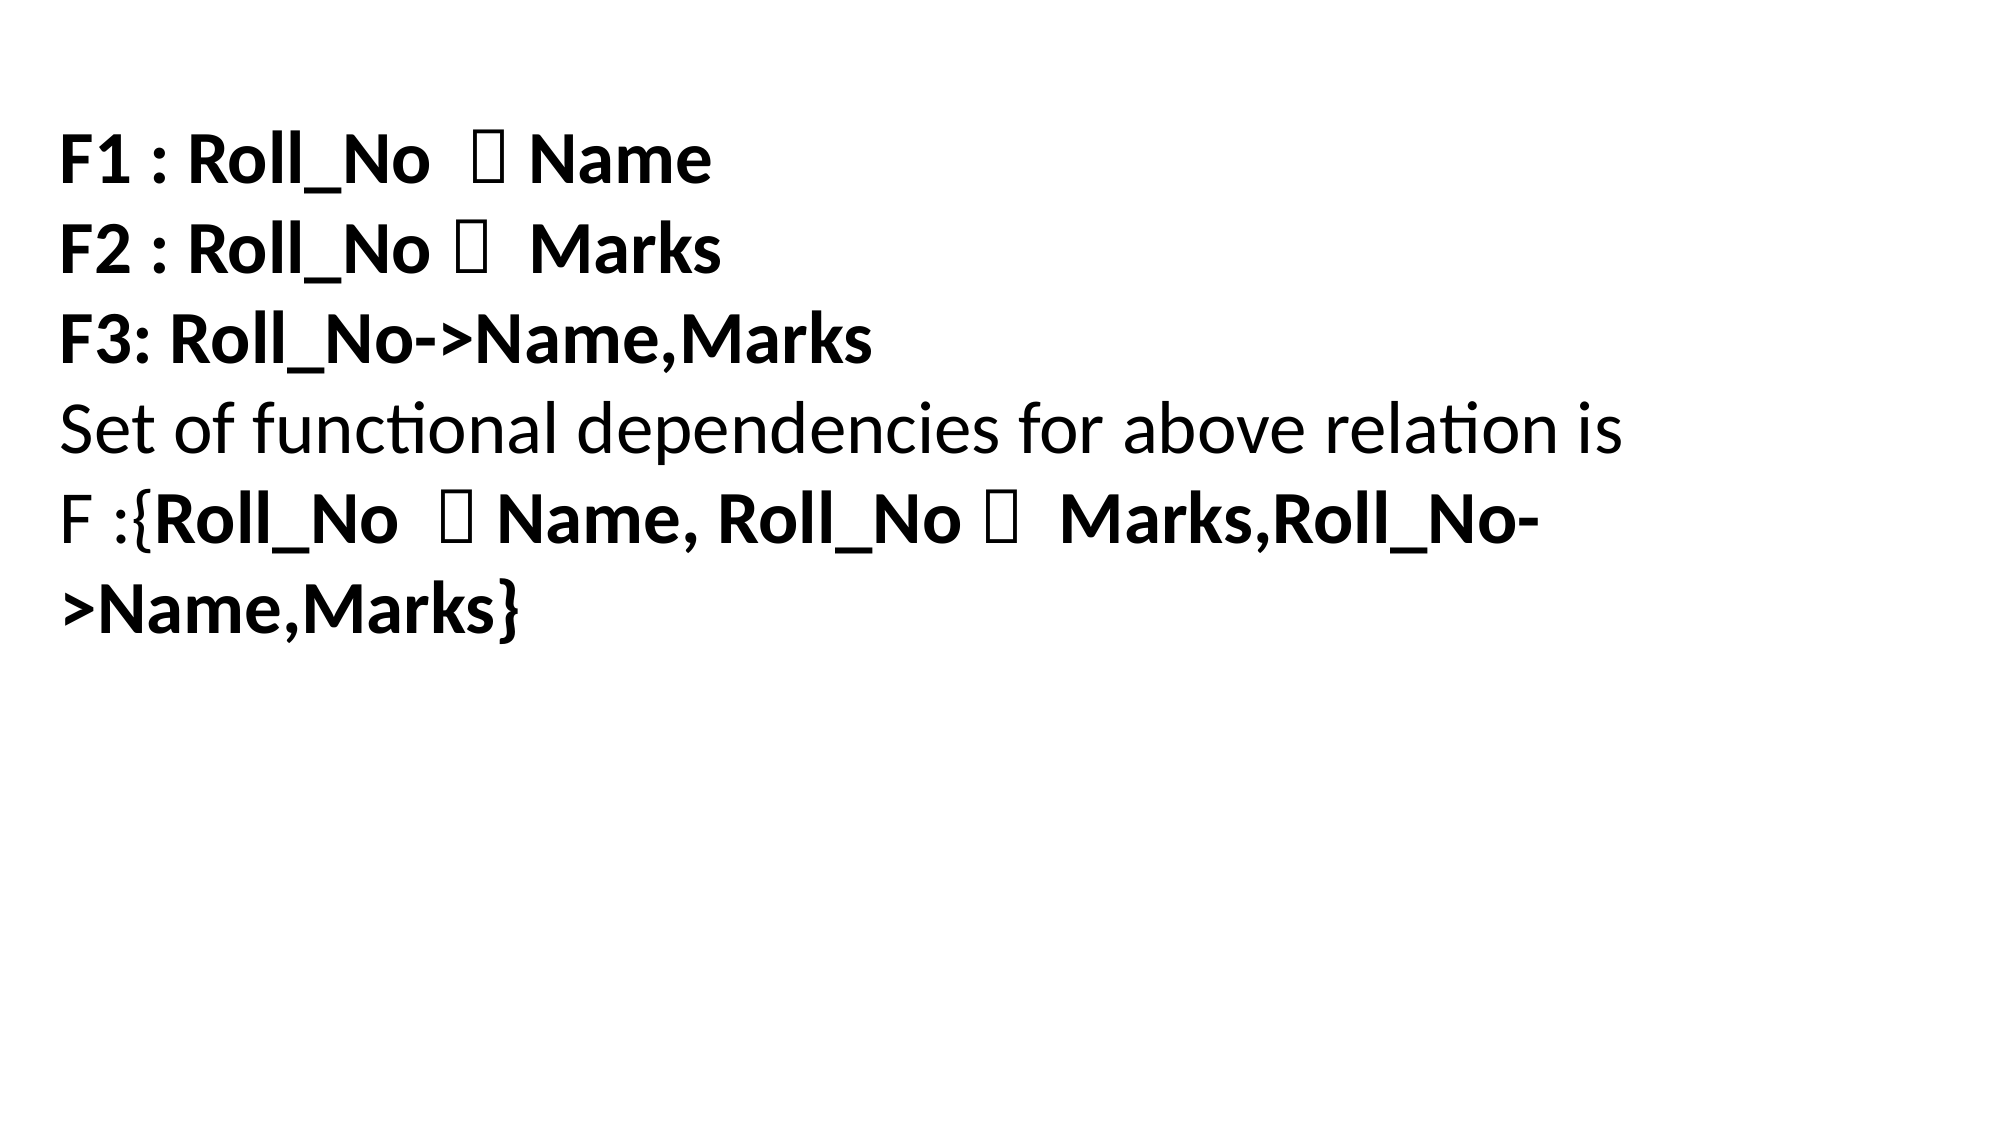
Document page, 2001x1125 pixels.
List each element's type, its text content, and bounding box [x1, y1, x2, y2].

text_box F1 : Roll_No  Name F2 : Roll_No  Marks F3: Roll_No->Name,Marks Set of functional dependencies for above relation is F :{Roll_No  Name, Roll_No  Marks,Roll_No->Name,Marks} [45, 101, 1688, 657]
